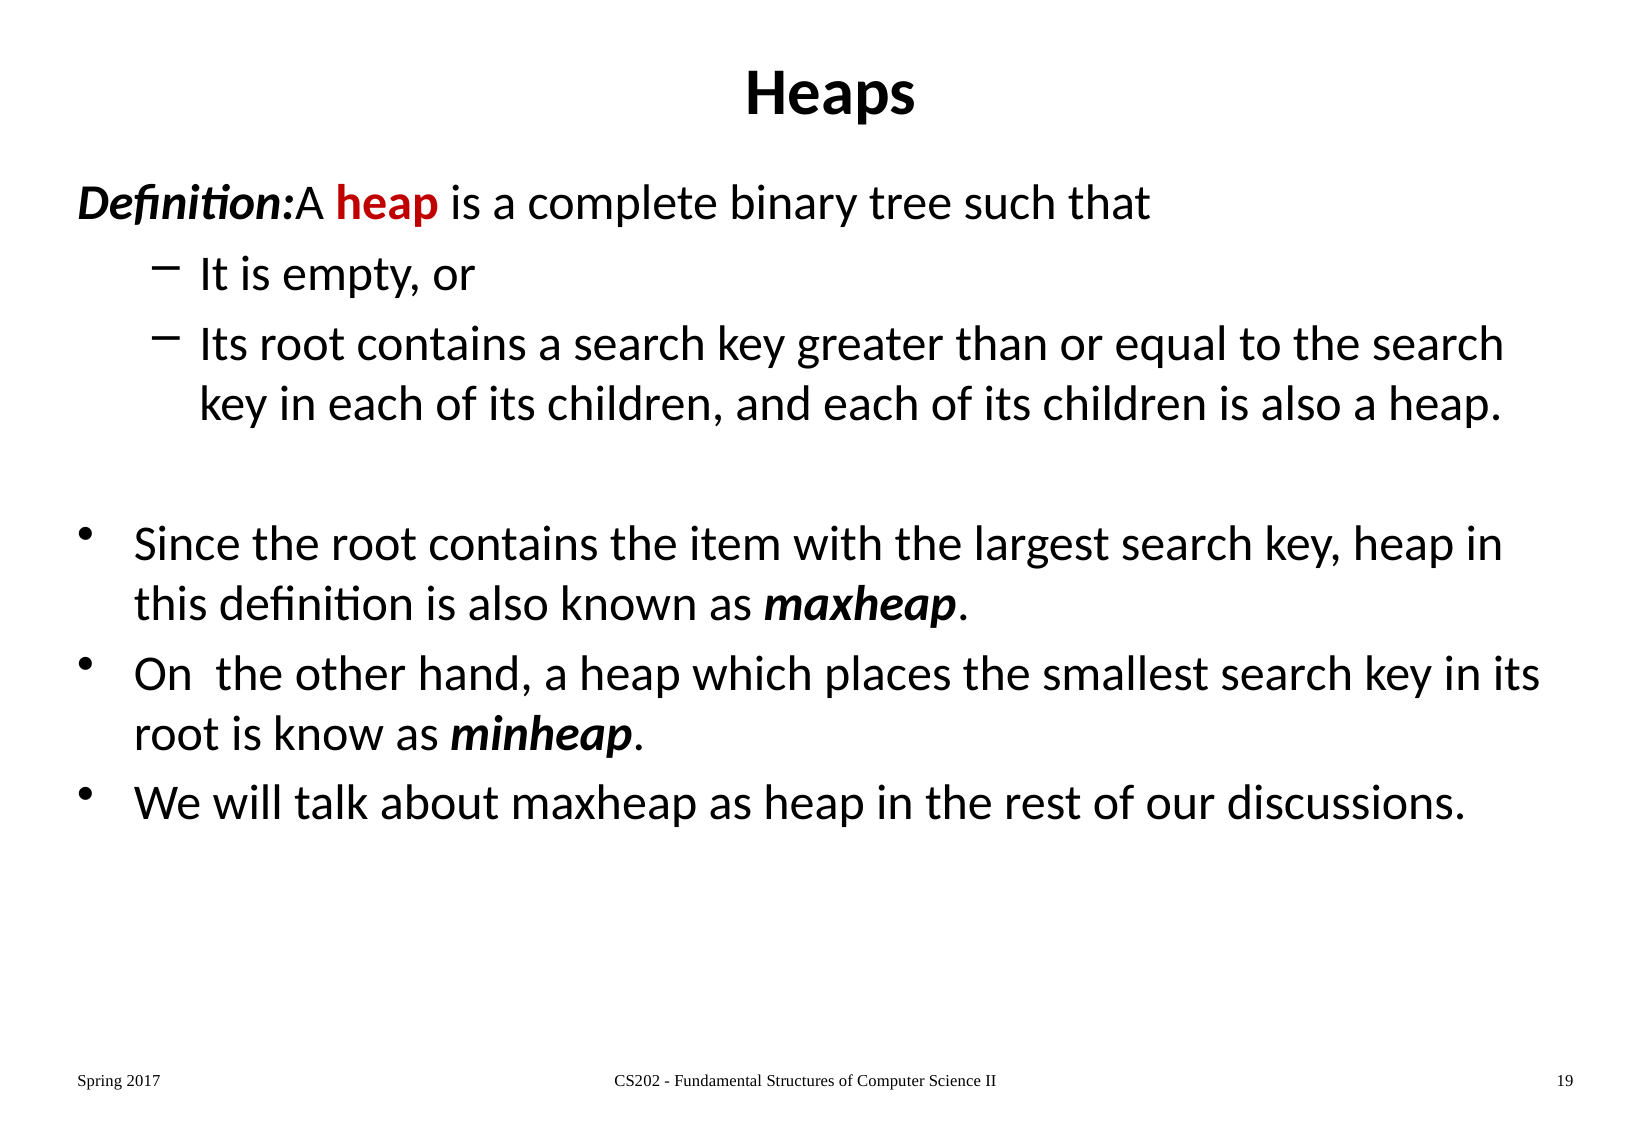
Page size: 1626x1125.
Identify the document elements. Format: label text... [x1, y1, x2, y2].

slide_number 19 [1249, 1062, 1589, 1101]
list Definition:A heap is a complete binary tree such that It is empty, or Its root contains a search key greater than or equal to the search key in each of its children, and each of its children is also a heap. Since the root contains the item with the largest search key, heap in this definition is also known as maxheap. On the other hand, a heap which places the smallest search key in its root is know as minheap. We will talk about maxheap as heap in the rest of our discussions. [62, 162, 1588, 1038]
slide_number Spring 2017 [62, 1062, 402, 1101]
title Heaps [62, 24, 1600, 150]
footer CS202 - Fundamental Structures of Computer Science II [500, 1062, 1111, 1101]
